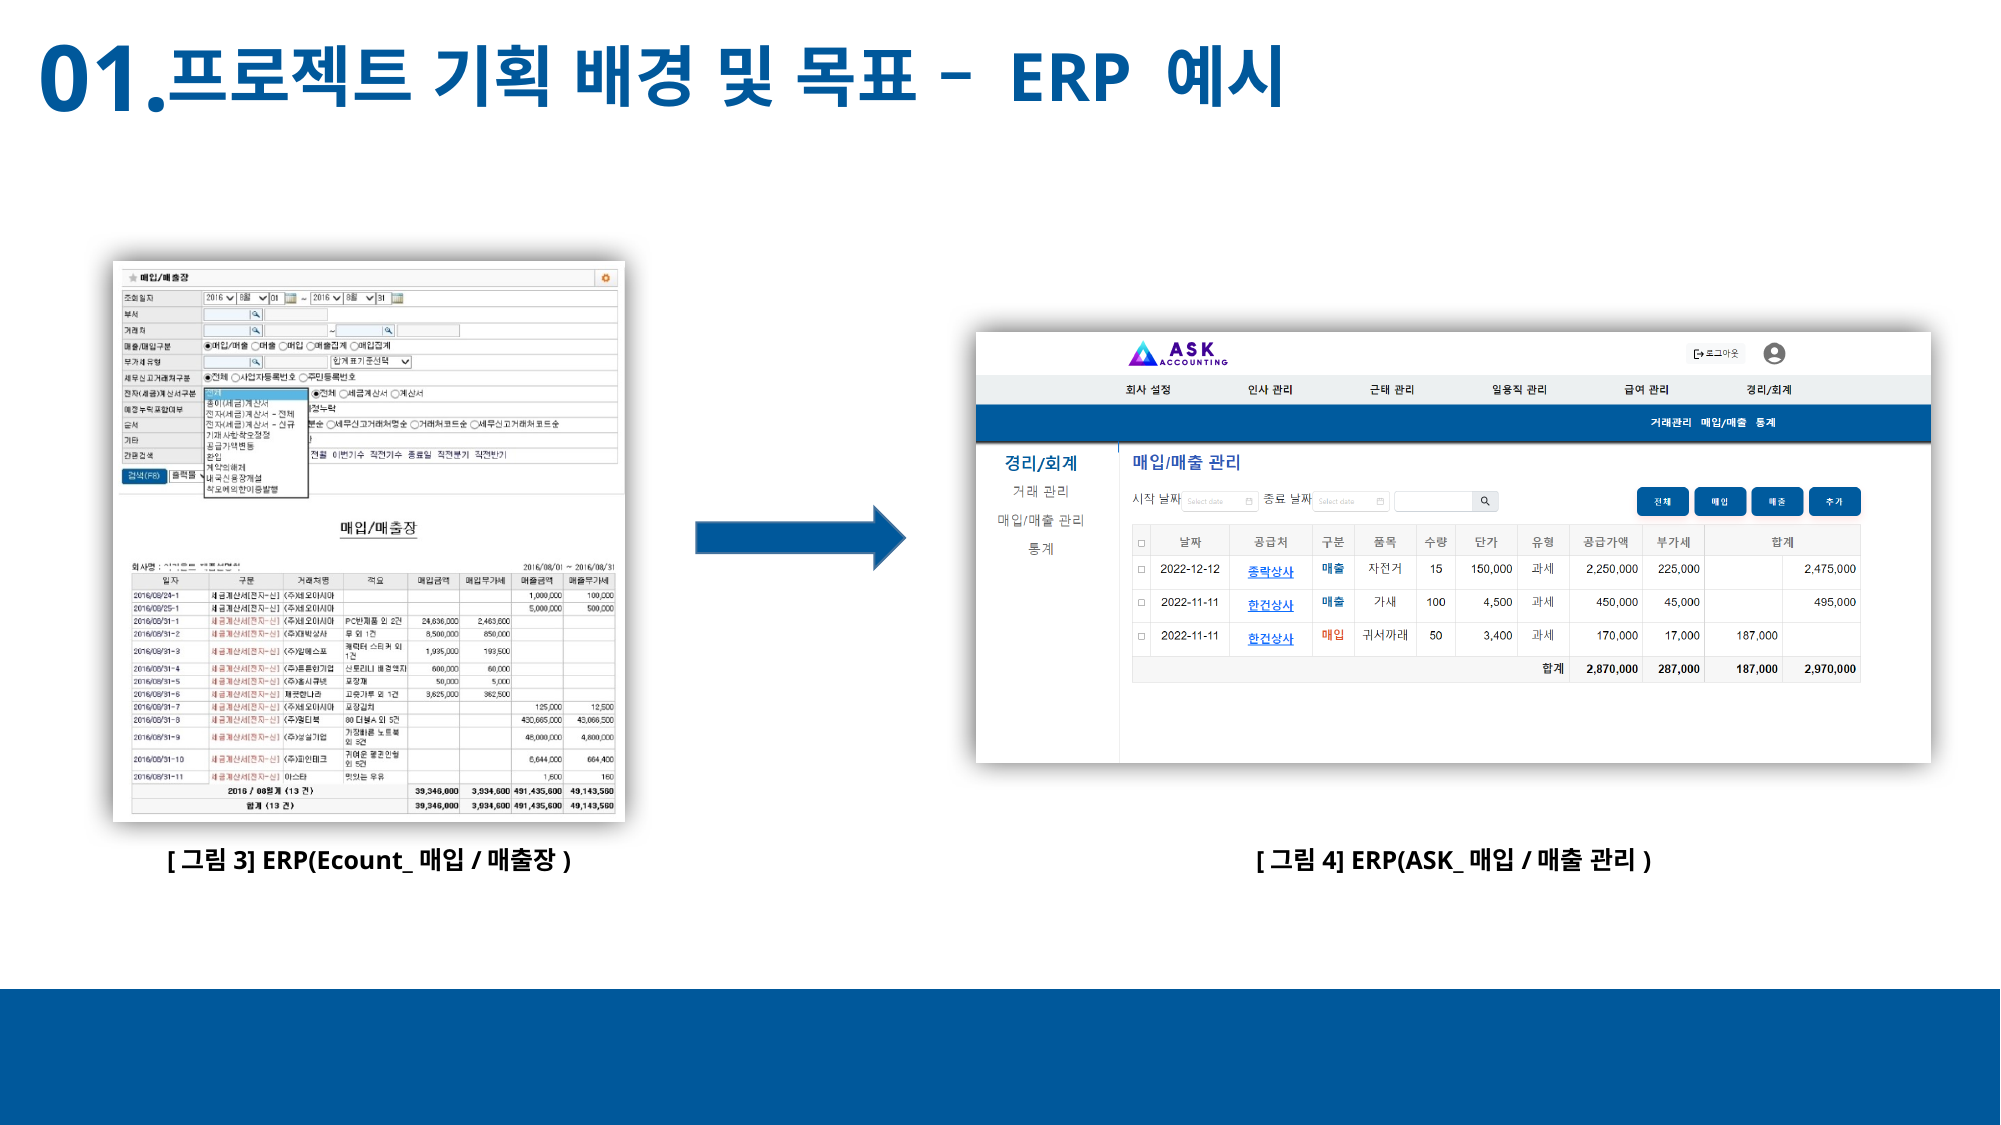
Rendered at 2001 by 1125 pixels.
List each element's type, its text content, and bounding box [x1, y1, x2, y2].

text_box [그림4] ERP(ASK_매입/매출 관리) [1219, 837, 1688, 882]
picture [976, 332, 1931, 763]
text_box [695, 504, 907, 572]
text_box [113, 261, 625, 883]
text_box [0, 989, 2000, 1125]
text_box 프로젝트 기획 배경 및 목표 – ERP 예시 [153, 27, 1342, 122]
text_box 01. [24, 12, 187, 137]
